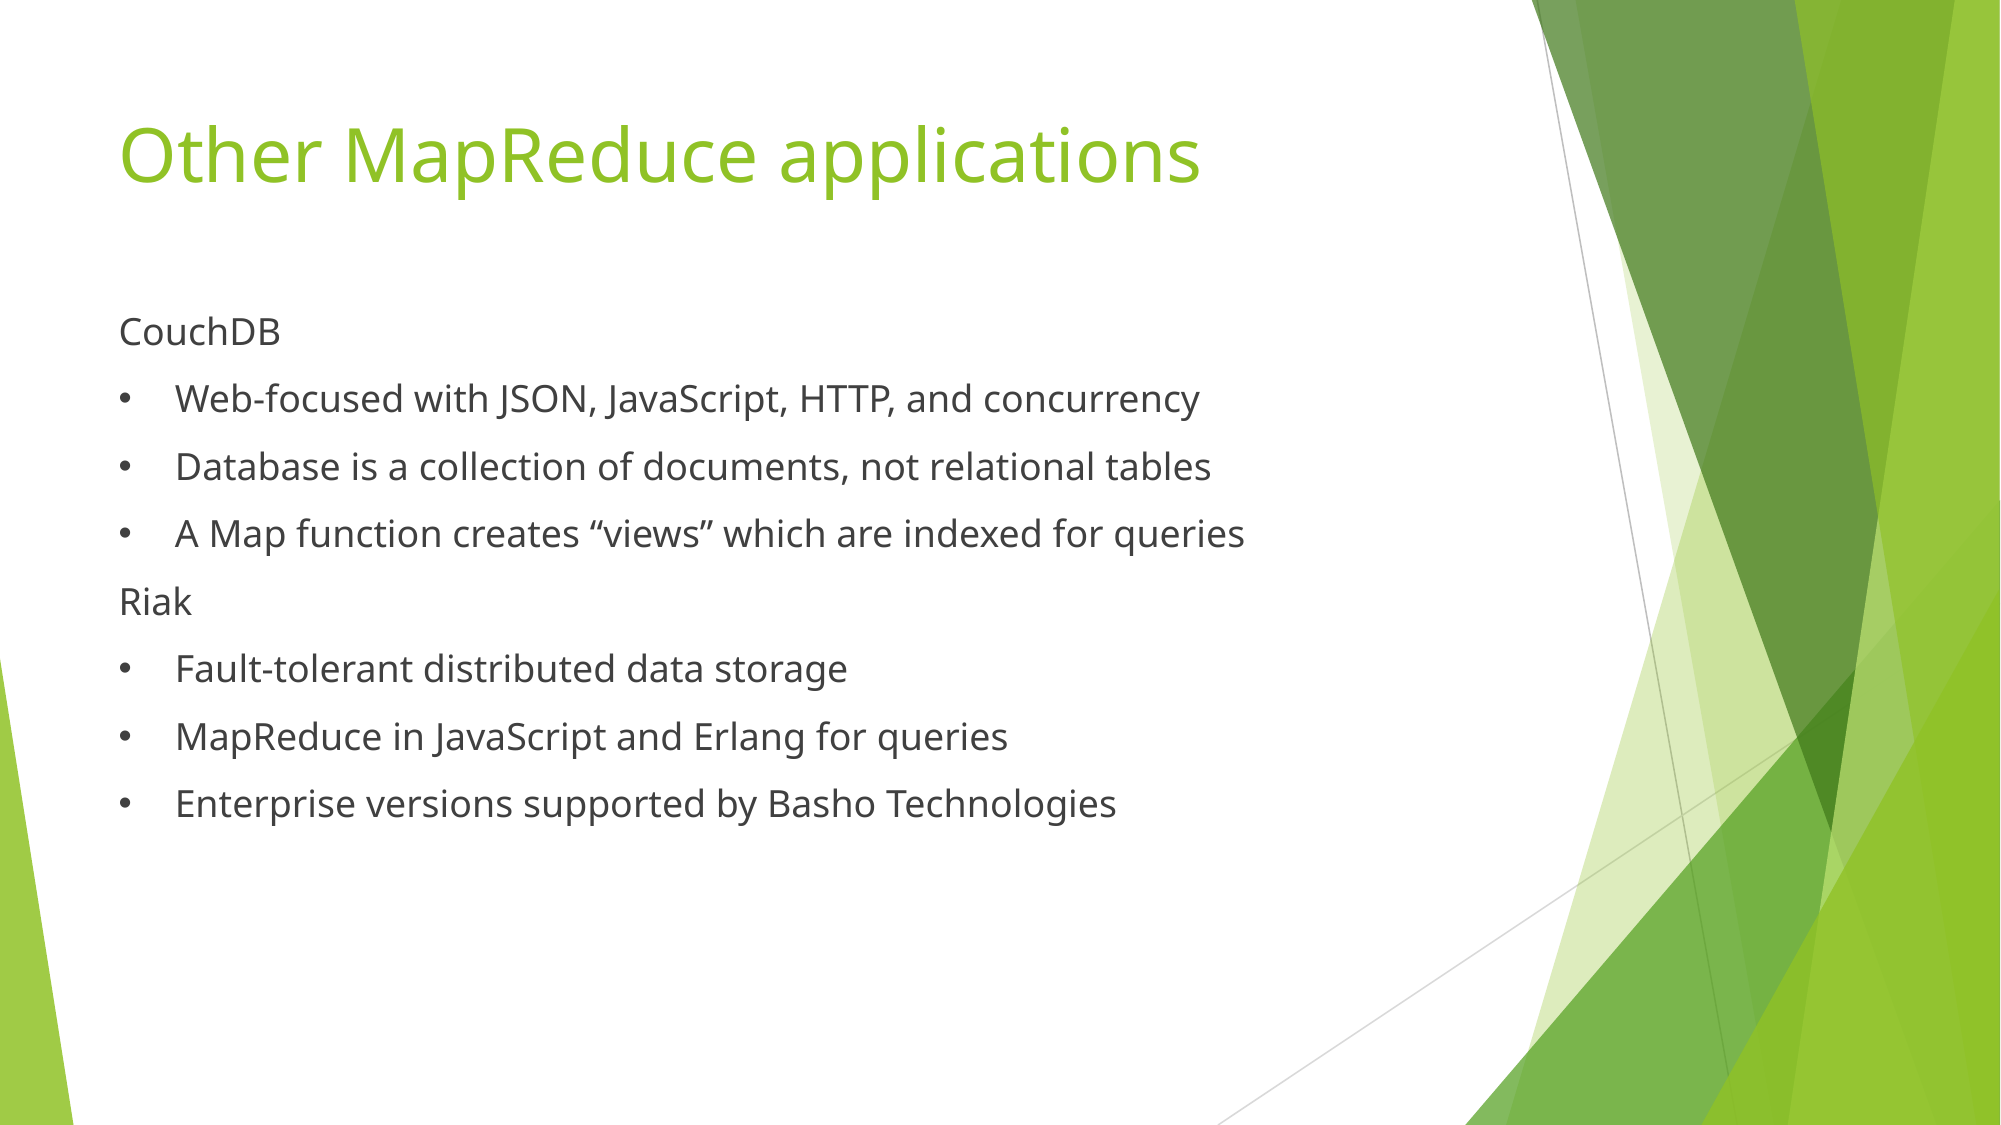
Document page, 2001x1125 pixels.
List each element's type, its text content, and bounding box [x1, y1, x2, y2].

list CouchDB Web-focused with JSON, JavaScript, HTTP, and concurrency Database is a collection of documents, not relational tables A Map function creates “views” which are indexed for queries Riak Fault-tolerant distributed data storage MapReduce in JavaScript and Erlang for queries Enterprise versions supported by Basho Technologies [110, 277, 1522, 839]
title Other MapReduce applications [110, 99, 1522, 222]
